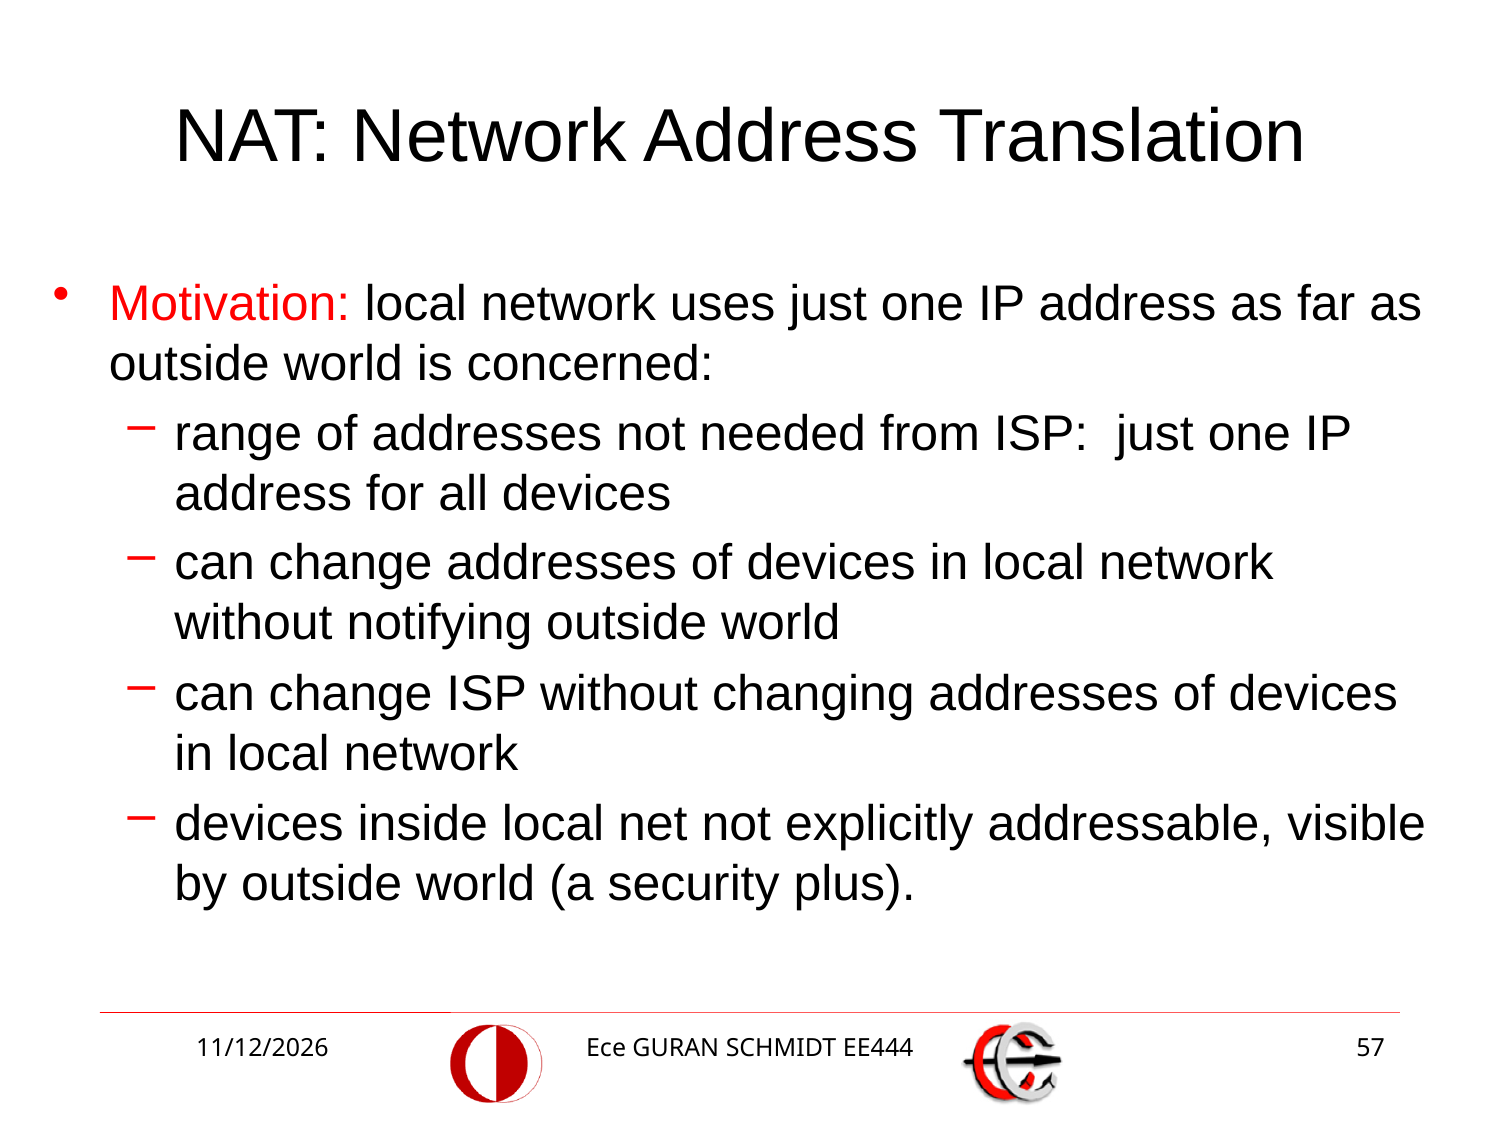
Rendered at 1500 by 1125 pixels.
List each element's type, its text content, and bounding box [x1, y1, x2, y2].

list Motivation: local network uses just one IP address as far as outside world is concerned: range of addresses not needed from ISP: just one IP address for all devices can change addresses of devices in local network without notifying outside world can change ISP without changing addresses of devices in local network devices inside local net not explicitly addressable, visible by outside world (a security plus). [37, 262, 1445, 1025]
footer Ece GURAN SCHMIDT EE444 [512, 1025, 988, 1103]
slide_number 57 [1074, 1025, 1401, 1103]
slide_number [99, 1025, 426, 1103]
picture [950, 1025, 1068, 1106]
title NAT: Network Address Translation [87, 37, 1395, 225]
picture [448, 1025, 512, 1103]
